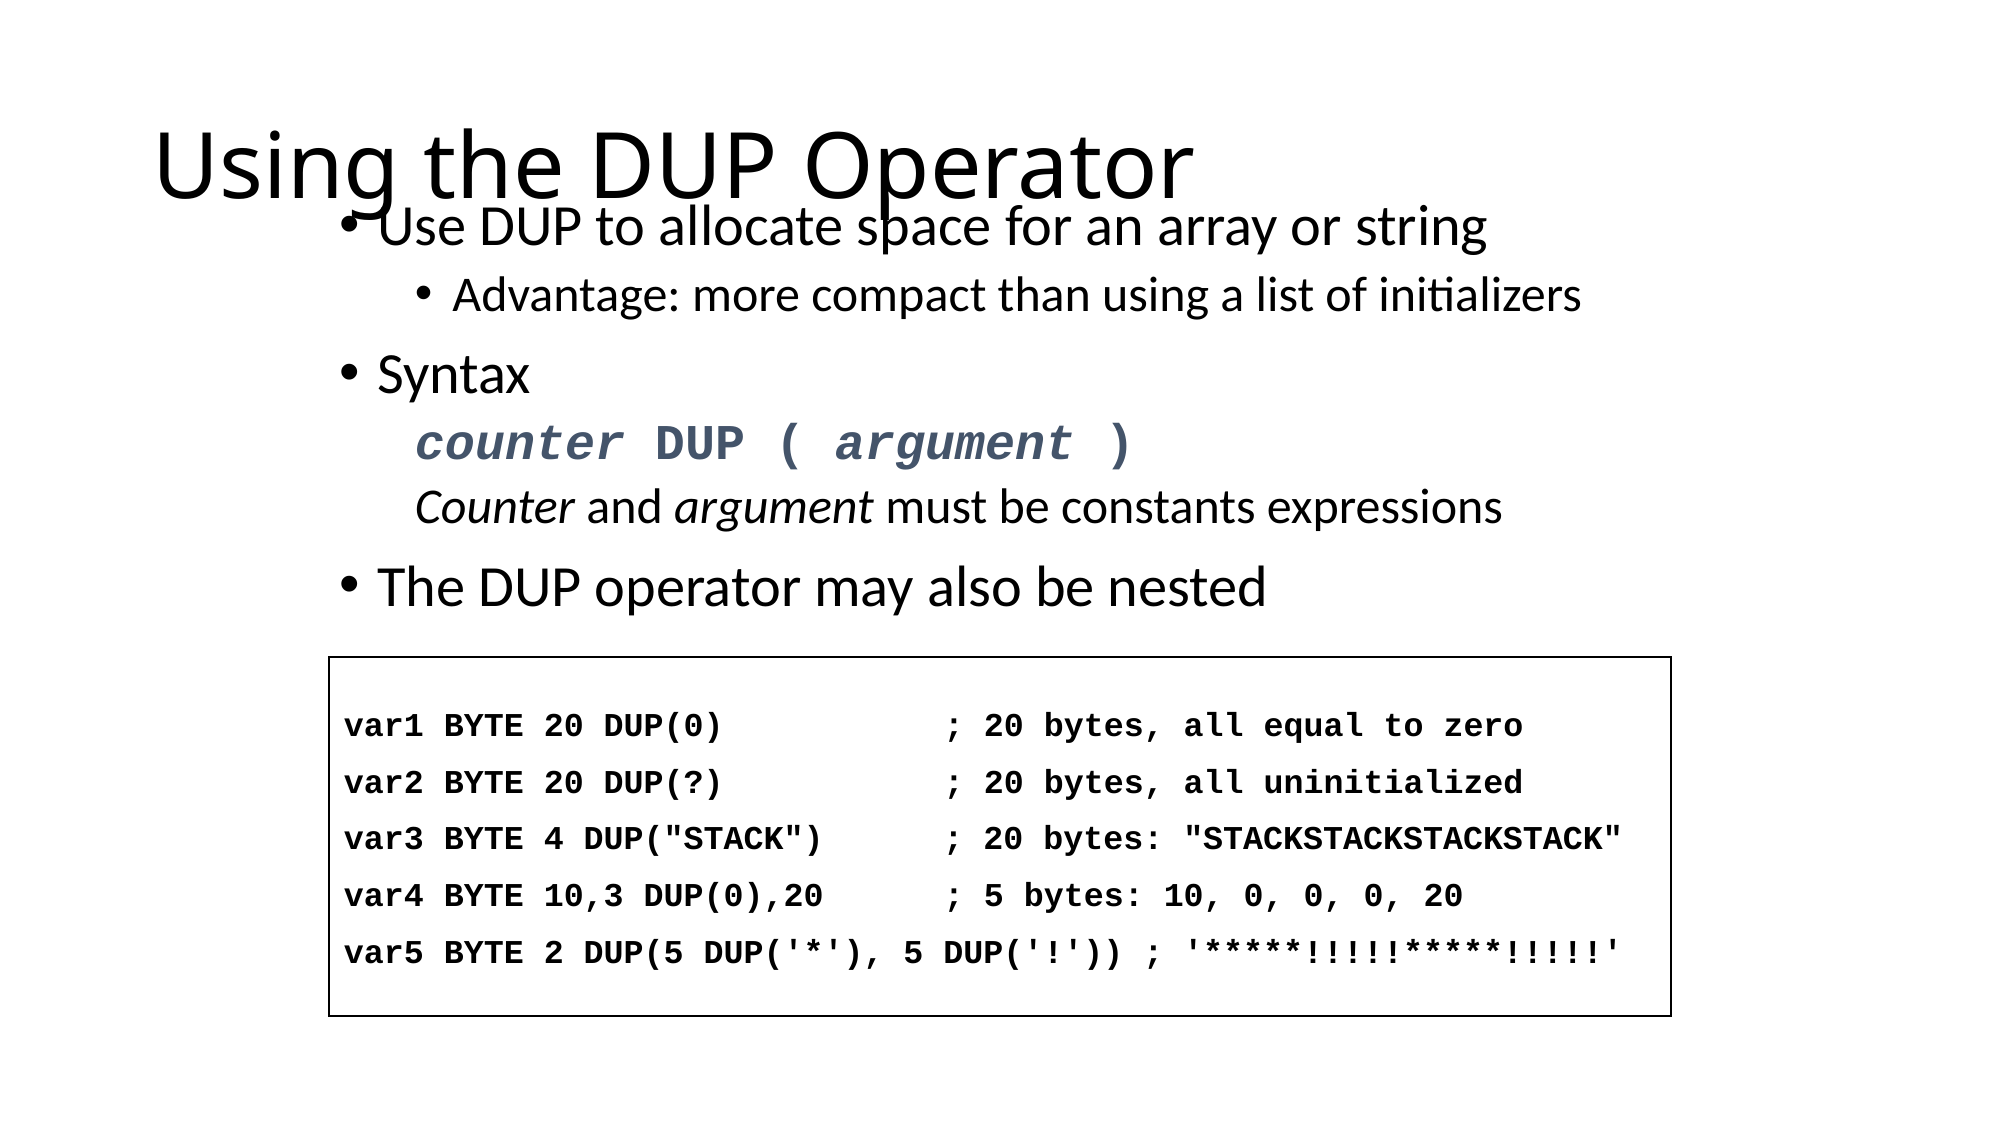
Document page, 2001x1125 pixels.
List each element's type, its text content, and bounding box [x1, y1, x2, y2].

title Using the DUP Operator [137, 59, 1863, 278]
list Use DUP to allocate space for an array or string Advantage: more compact than using a list of initializers Syntax counter DUP ( argument ) Counter and argument must be constants expressions The DUP operator may also be nested [324, 187, 1675, 648]
text_box var1 BYTE 20 DUP(0) ; 20 bytes, all equal to zero var2 BYTE 20 DUP(?) ; 20 bytes, all uninitialized var3 BYTE 4 DUP("STACK") ; 20 bytes: "STACKSTACKSTACKSTACK" var4 BYTE 10,3 DUP(0),20 ; 5 bytes: 10, 0, 0, 0, 20 var5 BYTE 2 DUP(5 DUP('*'), 5 DUP('!')) ; '*****!!!!!*****!!!!!' [329, 657, 1671, 1017]
